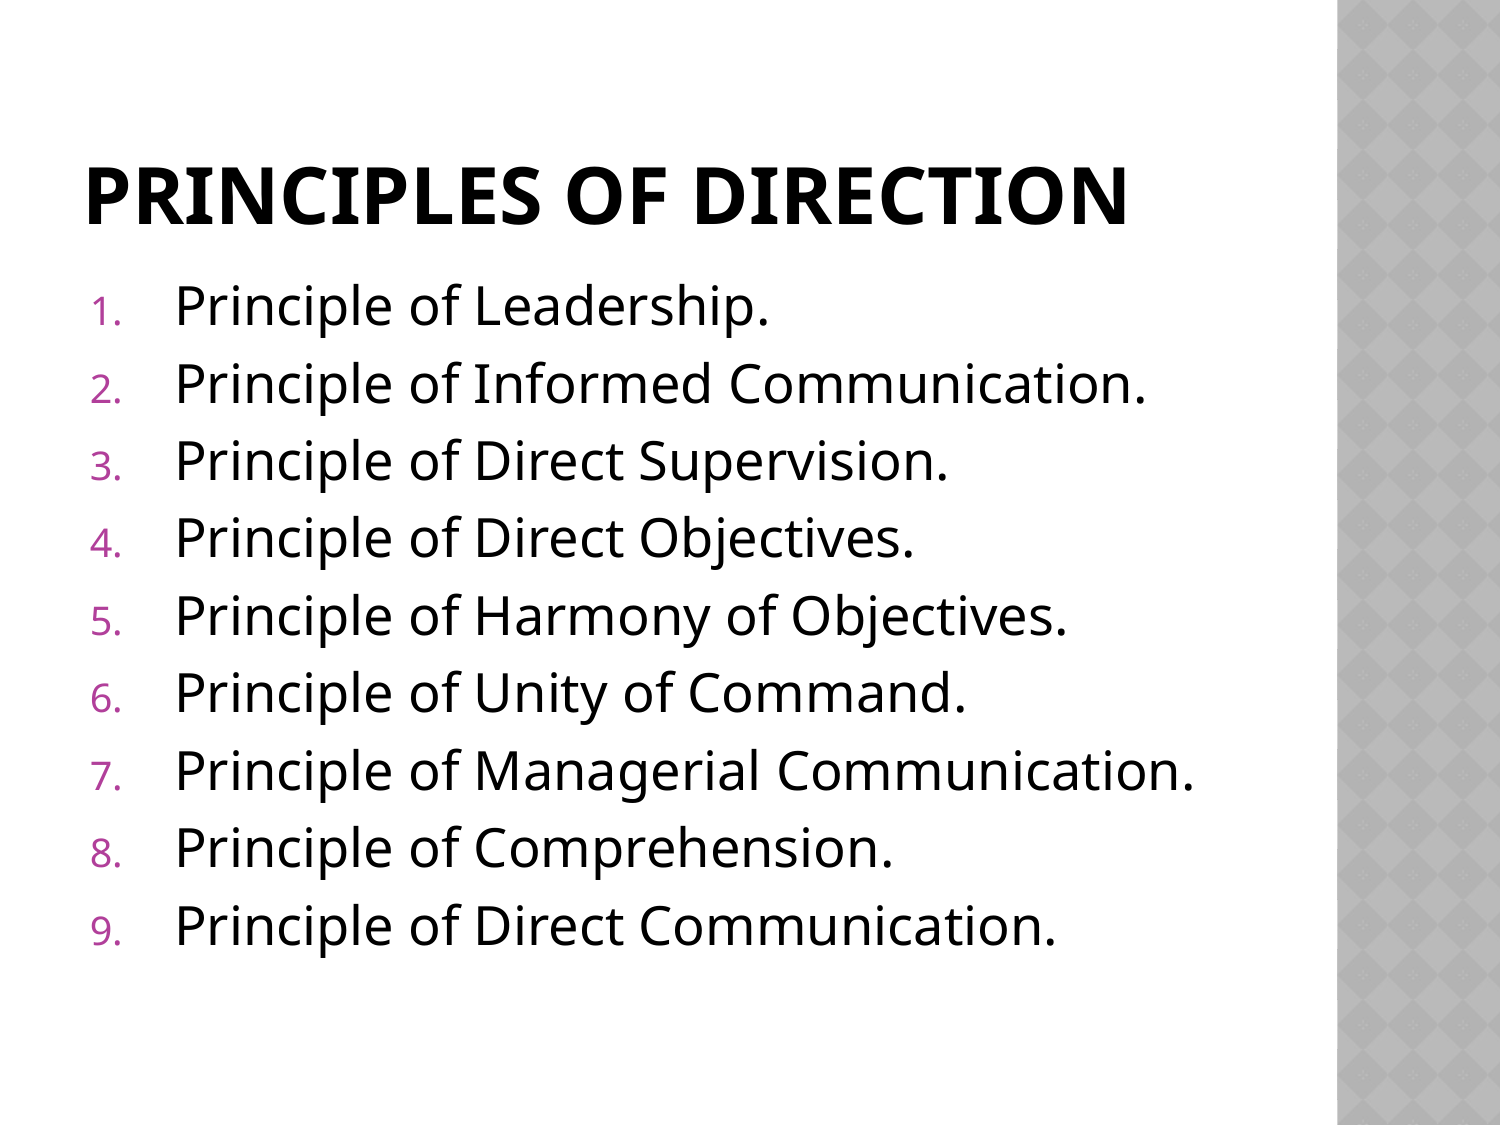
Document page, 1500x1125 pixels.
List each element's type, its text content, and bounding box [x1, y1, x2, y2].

list Principle of Leadership. Principle of Informed Communication. Principle of Direct Supervision. Principle of Direct Objectives. Principle of Harmony of Objectives. Principle of Unity of Command. Principle of Managerial Communication. Principle of Comprehension. Principle of Direct Communication. [75, 264, 1263, 1059]
title Principles of direction [75, 52, 1263, 240]
